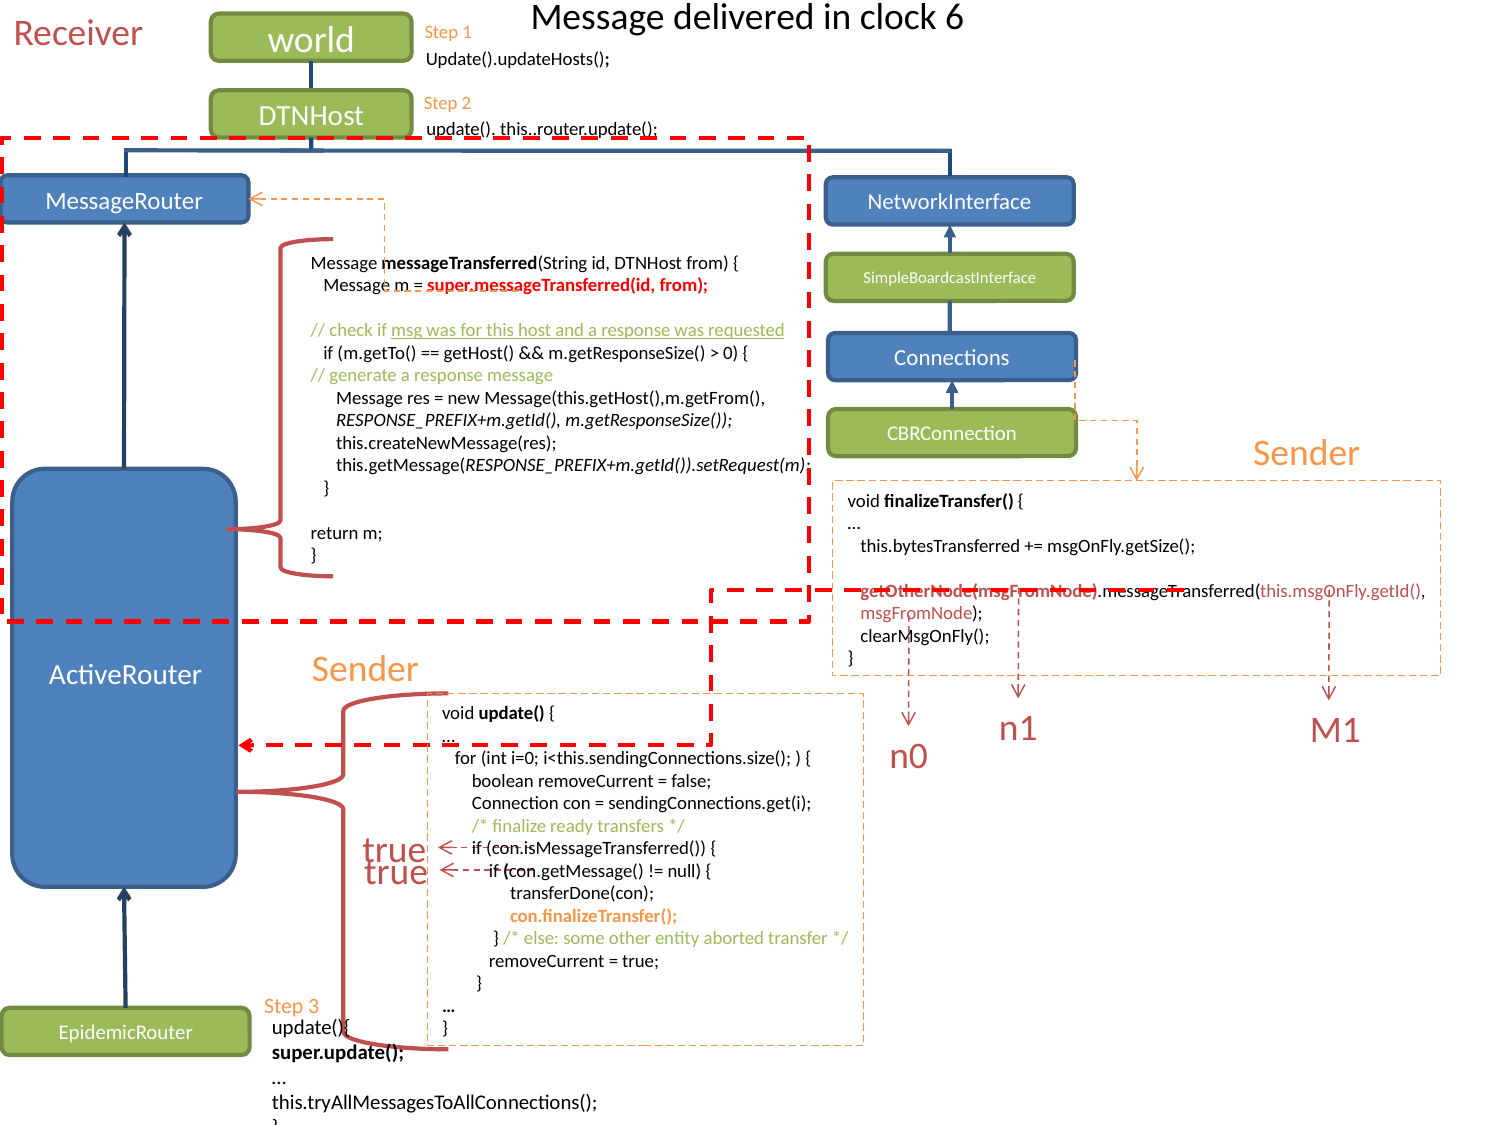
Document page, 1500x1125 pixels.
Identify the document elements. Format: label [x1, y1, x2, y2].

text_box [0, 0, 1441, 1125]
